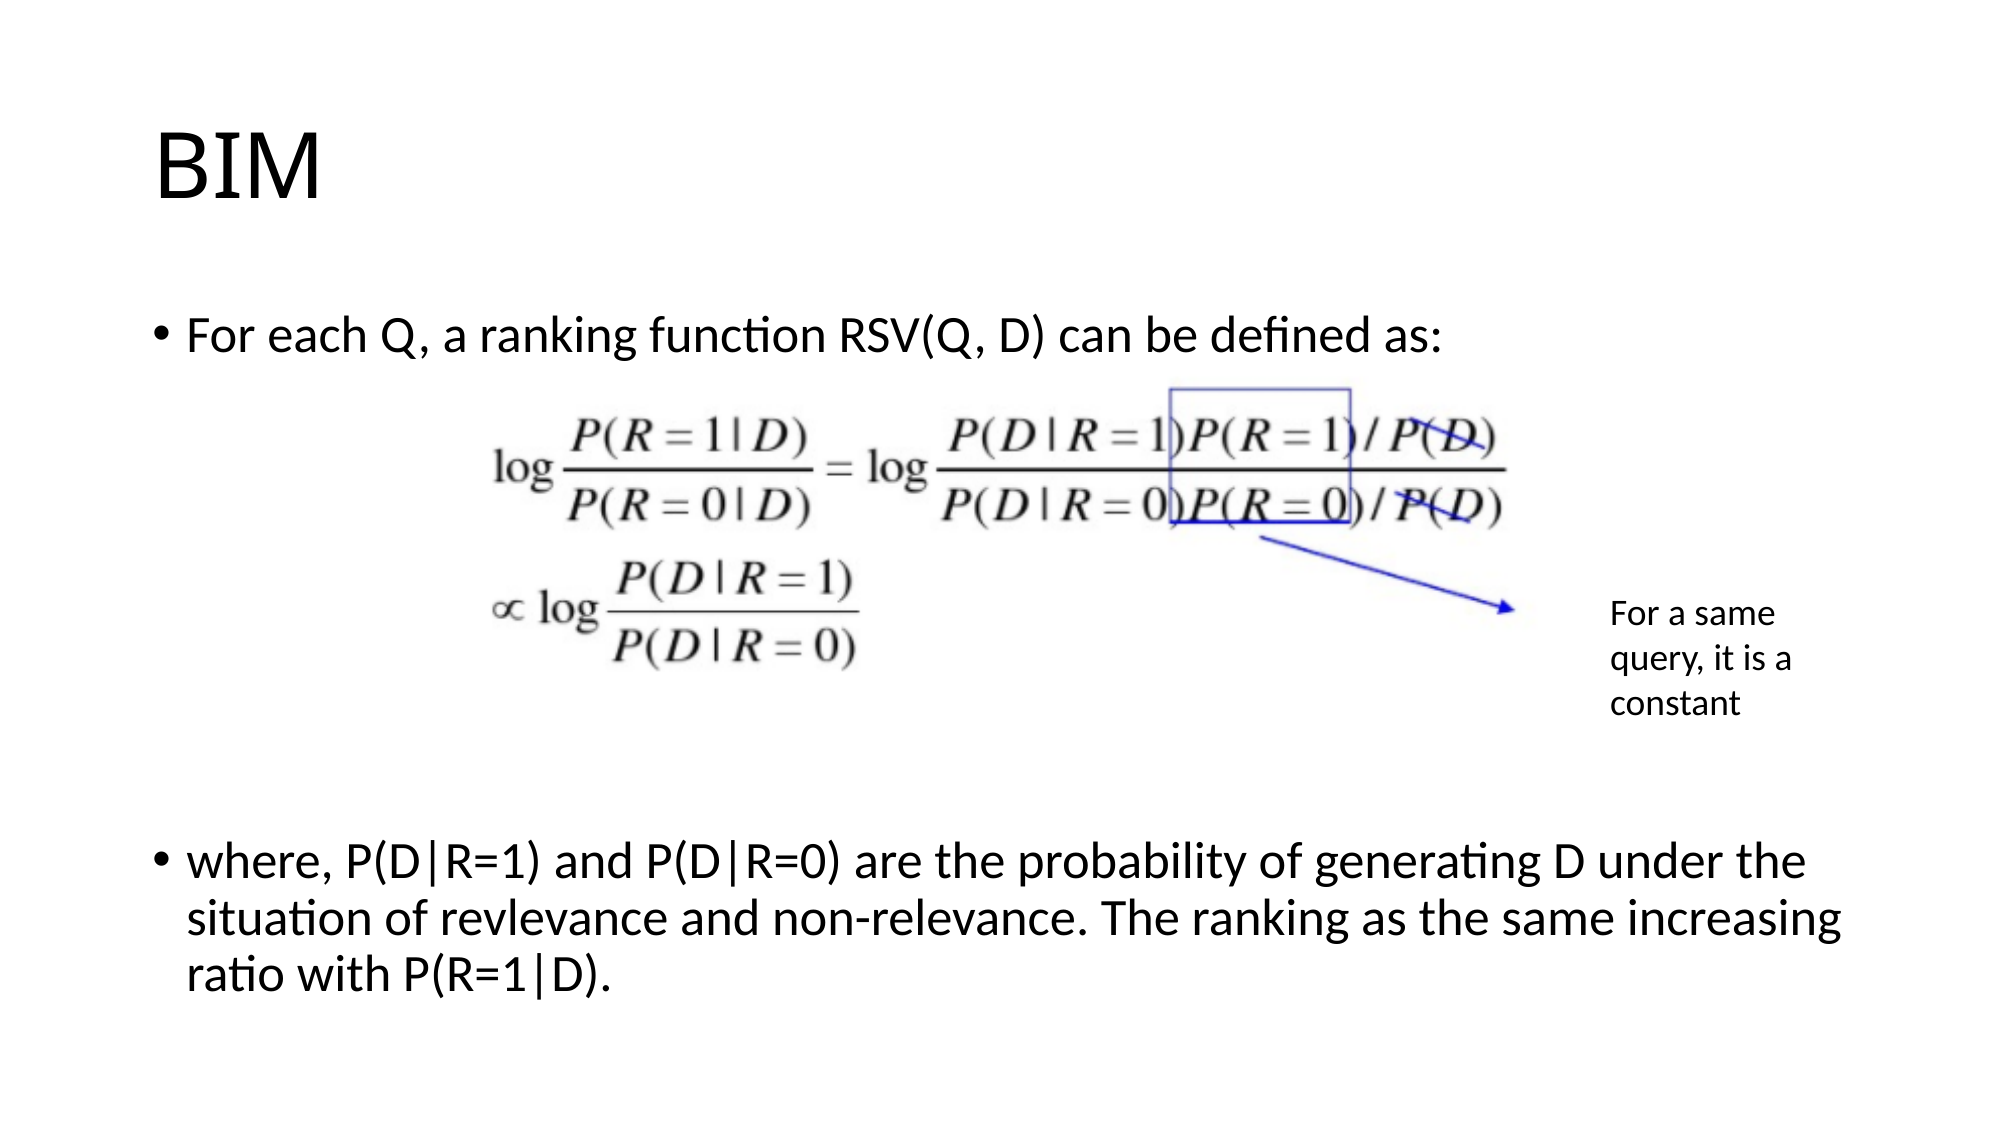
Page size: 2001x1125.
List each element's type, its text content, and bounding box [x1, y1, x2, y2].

title BIM [137, 59, 1863, 278]
picture [469, 367, 1578, 732]
text_box For a same query, it is a constant [1595, 580, 1853, 731]
list For each Q, a ranking function RSV(Q, D) can be defined as: where, P(D|R=1) and P(D|R=0) are the probability of generating D under the situation of revlevance and non-relevance. The ranking as the same increasing ratio with P(R=1|D). [137, 299, 1863, 1014]
